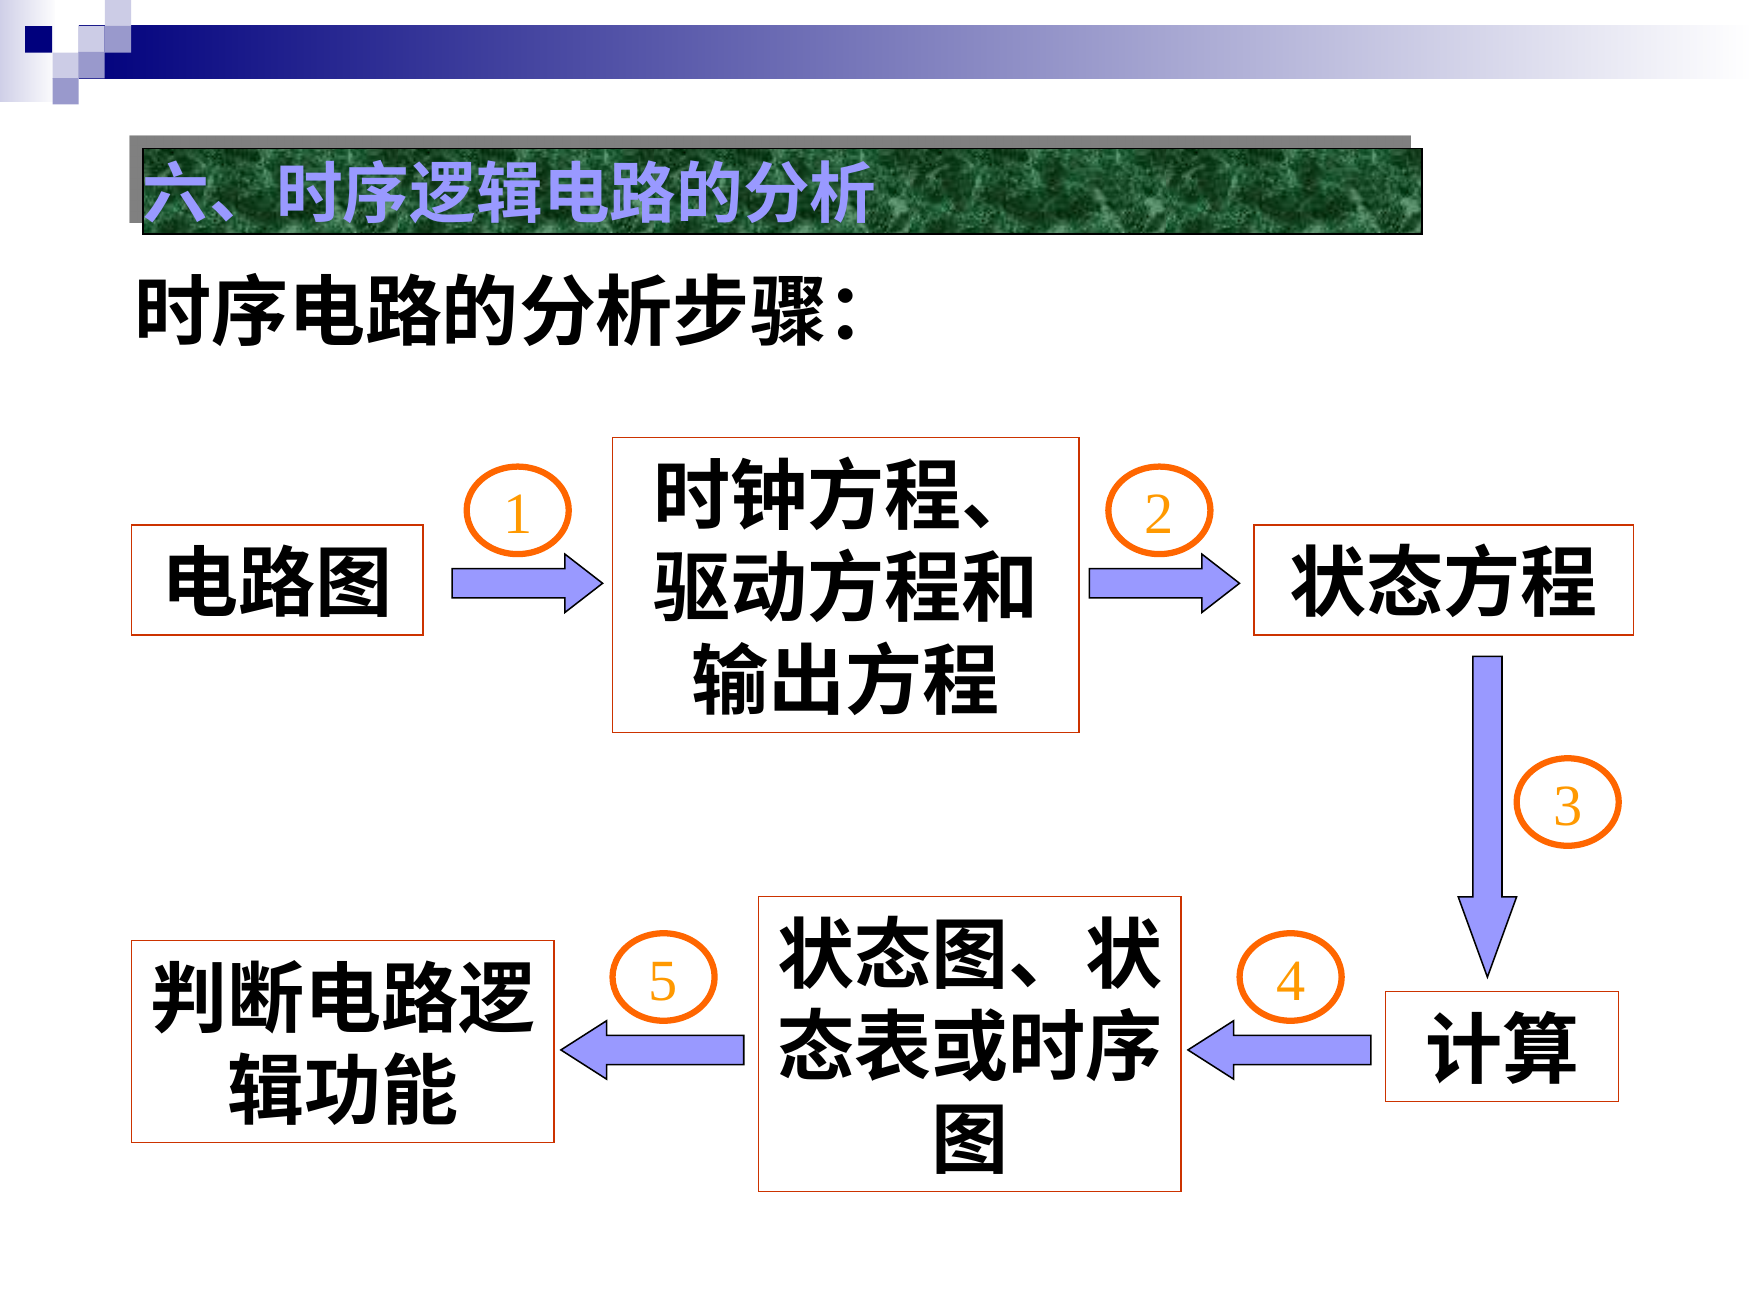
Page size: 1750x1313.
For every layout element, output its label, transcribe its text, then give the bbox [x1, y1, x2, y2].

text_box [560, 1020, 744, 1080]
text_box 时序电路的分析步骤： [116, 253, 1206, 364]
text_box [1187, 1020, 1371, 1080]
text_box 1 [466, 466, 569, 555]
text_box 5 [612, 933, 715, 1021]
text_box 4 [1239, 933, 1342, 1021]
text_box 3 [1516, 758, 1619, 846]
text_box 六、时序逻辑电路的分析 [142, 148, 1422, 234]
text_box 判断电路逻辑功能 [131, 940, 555, 1143]
text_box 2 [1108, 466, 1211, 555]
text_box 电路图 [131, 524, 423, 635]
text_box [1458, 656, 1517, 978]
text_box 计算 [1385, 991, 1619, 1102]
text_box [1089, 554, 1240, 613]
text_box 时钟方程、驱动方程和输出方程 [612, 437, 1080, 733]
text_box 状态图、状态表或时序图 [758, 896, 1182, 1192]
text_box 状态方程 [1254, 524, 1634, 635]
text_box [452, 554, 603, 613]
